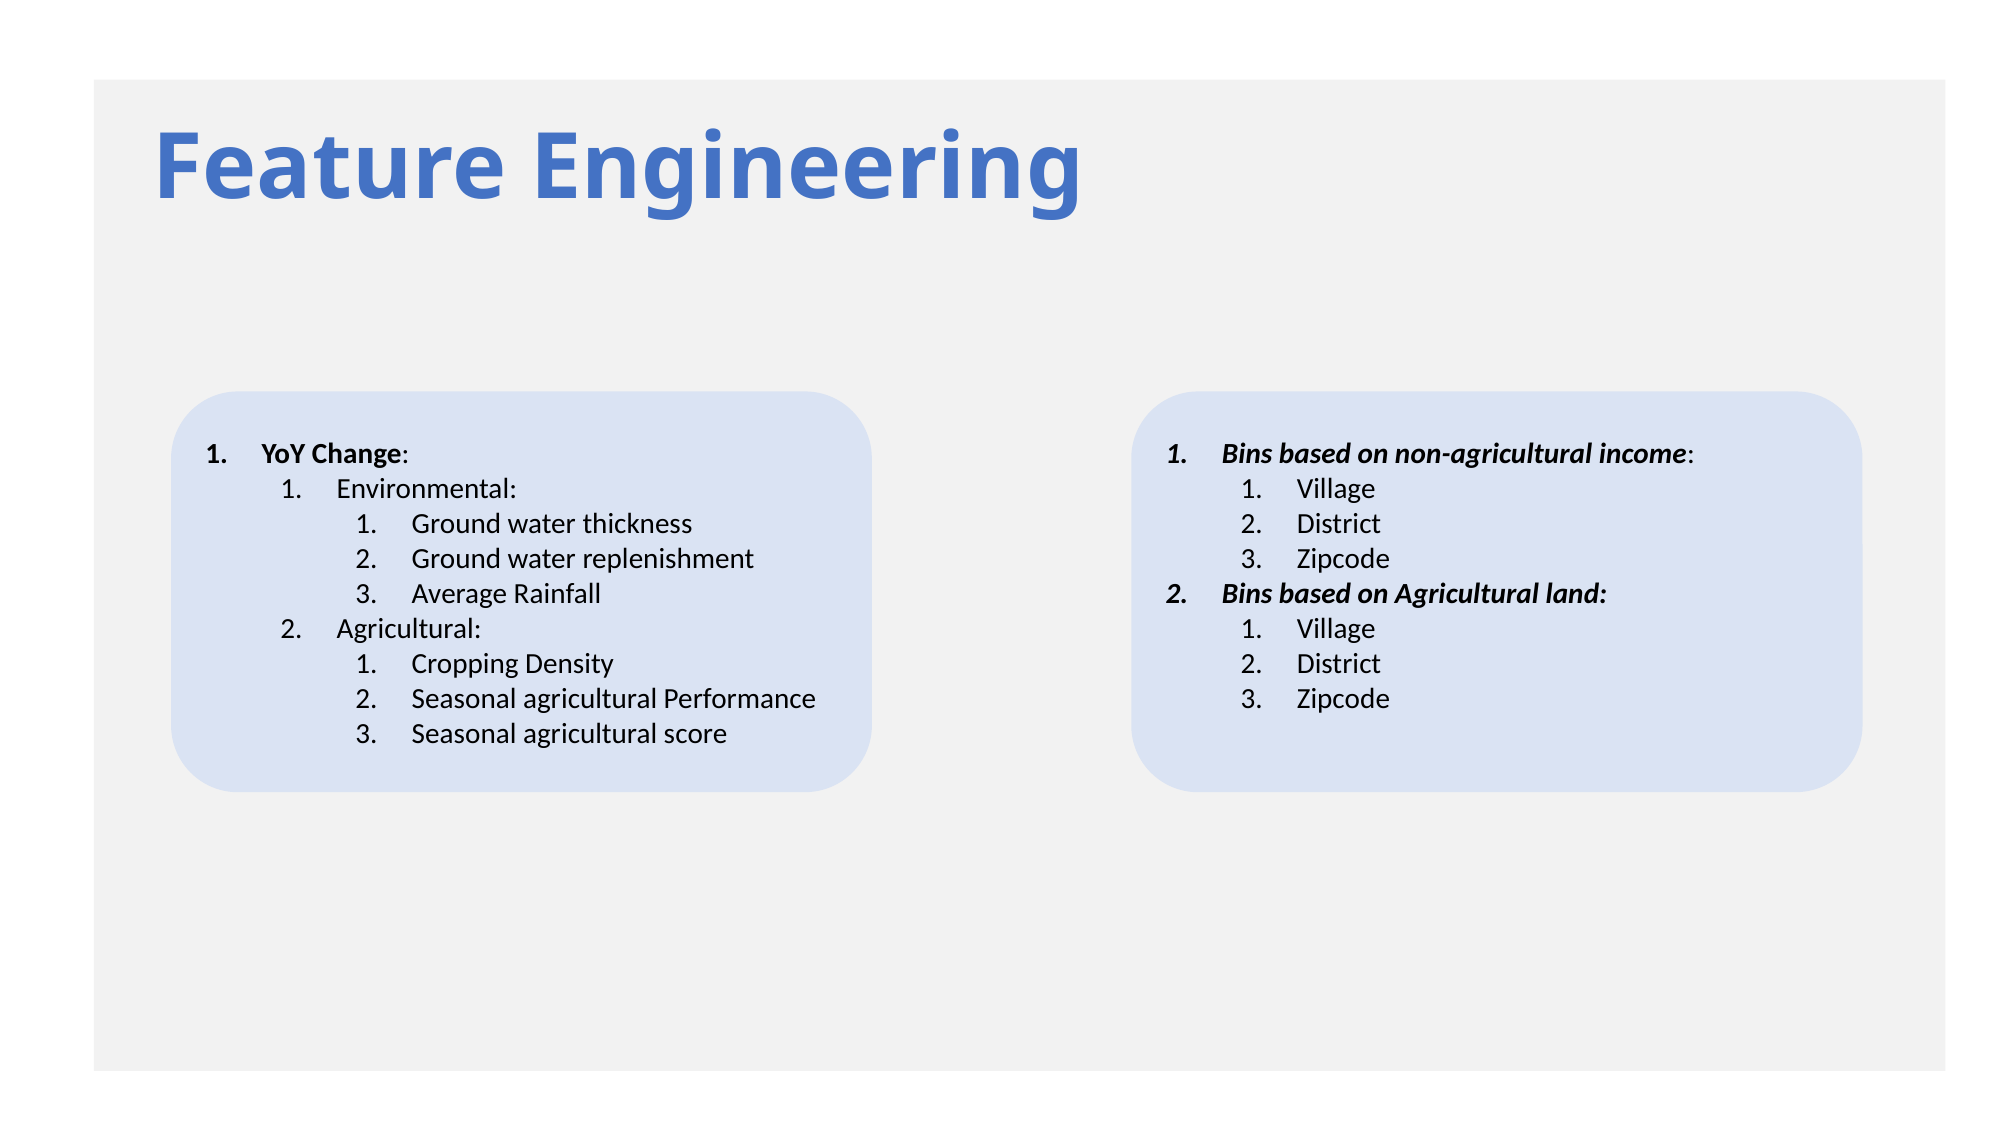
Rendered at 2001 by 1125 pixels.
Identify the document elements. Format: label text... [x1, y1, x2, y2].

text_box YoY Change: Environmental: Ground water thickness Ground water replenishment Average Rainfall Agricultural: Cropping Density Seasonal agricultural Performance Seasonal agricultural score [170, 390, 873, 794]
text_box [93, 79, 1946, 1072]
title Feature Engineering [137, 59, 1863, 278]
text_box Bins based on non-agricultural income: Village District Zipcode Bins based on Agricultural land: Village District Zipcode [1130, 390, 1864, 794]
